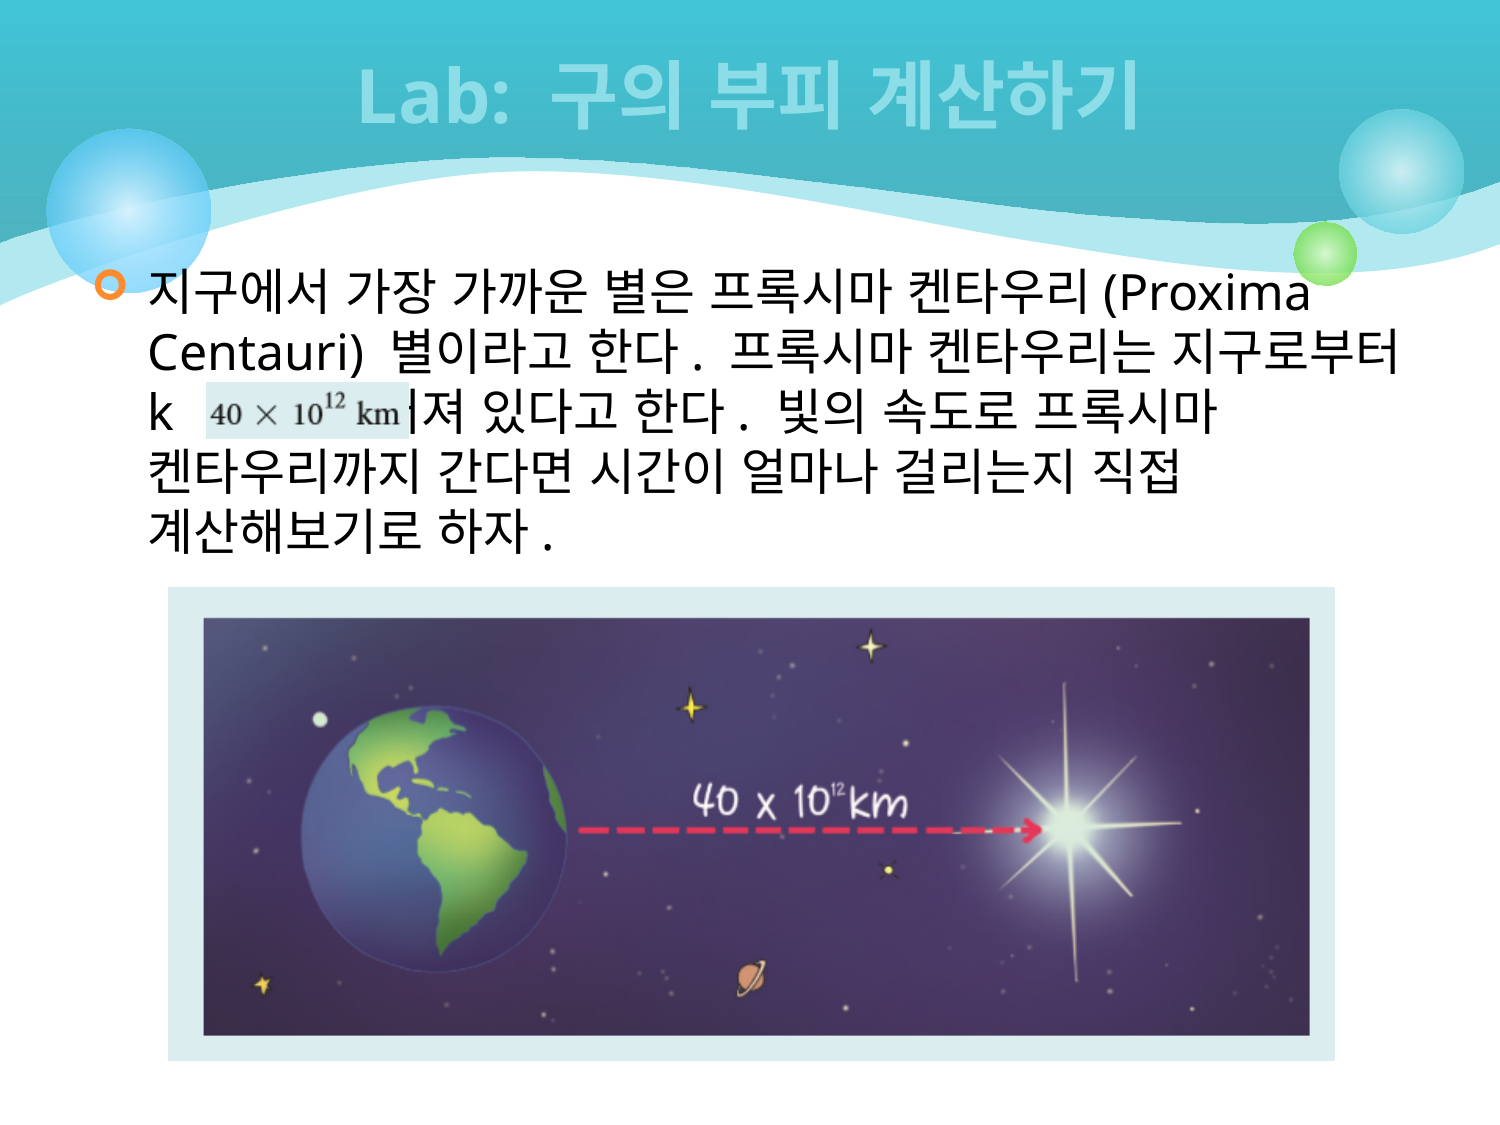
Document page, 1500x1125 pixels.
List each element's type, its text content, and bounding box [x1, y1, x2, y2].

picture [206, 381, 409, 439]
picture [168, 586, 1335, 1061]
title Lab: 구의 부피 계산하기 [75, 0, 1425, 188]
list 지구에서 가장 가까운 별은 프록시마 켄타우리(Proxima Centauri) 별이라고 한다. 프록시마 켄타우리는 지구로부터 k 떨어져 있다고 한다. 빛의 속도로 프록시마 켄타우리까지 간다면 시간이 얼마나 걸리는지 직접 계산해보기로 하자. [76, 252, 1427, 996]
